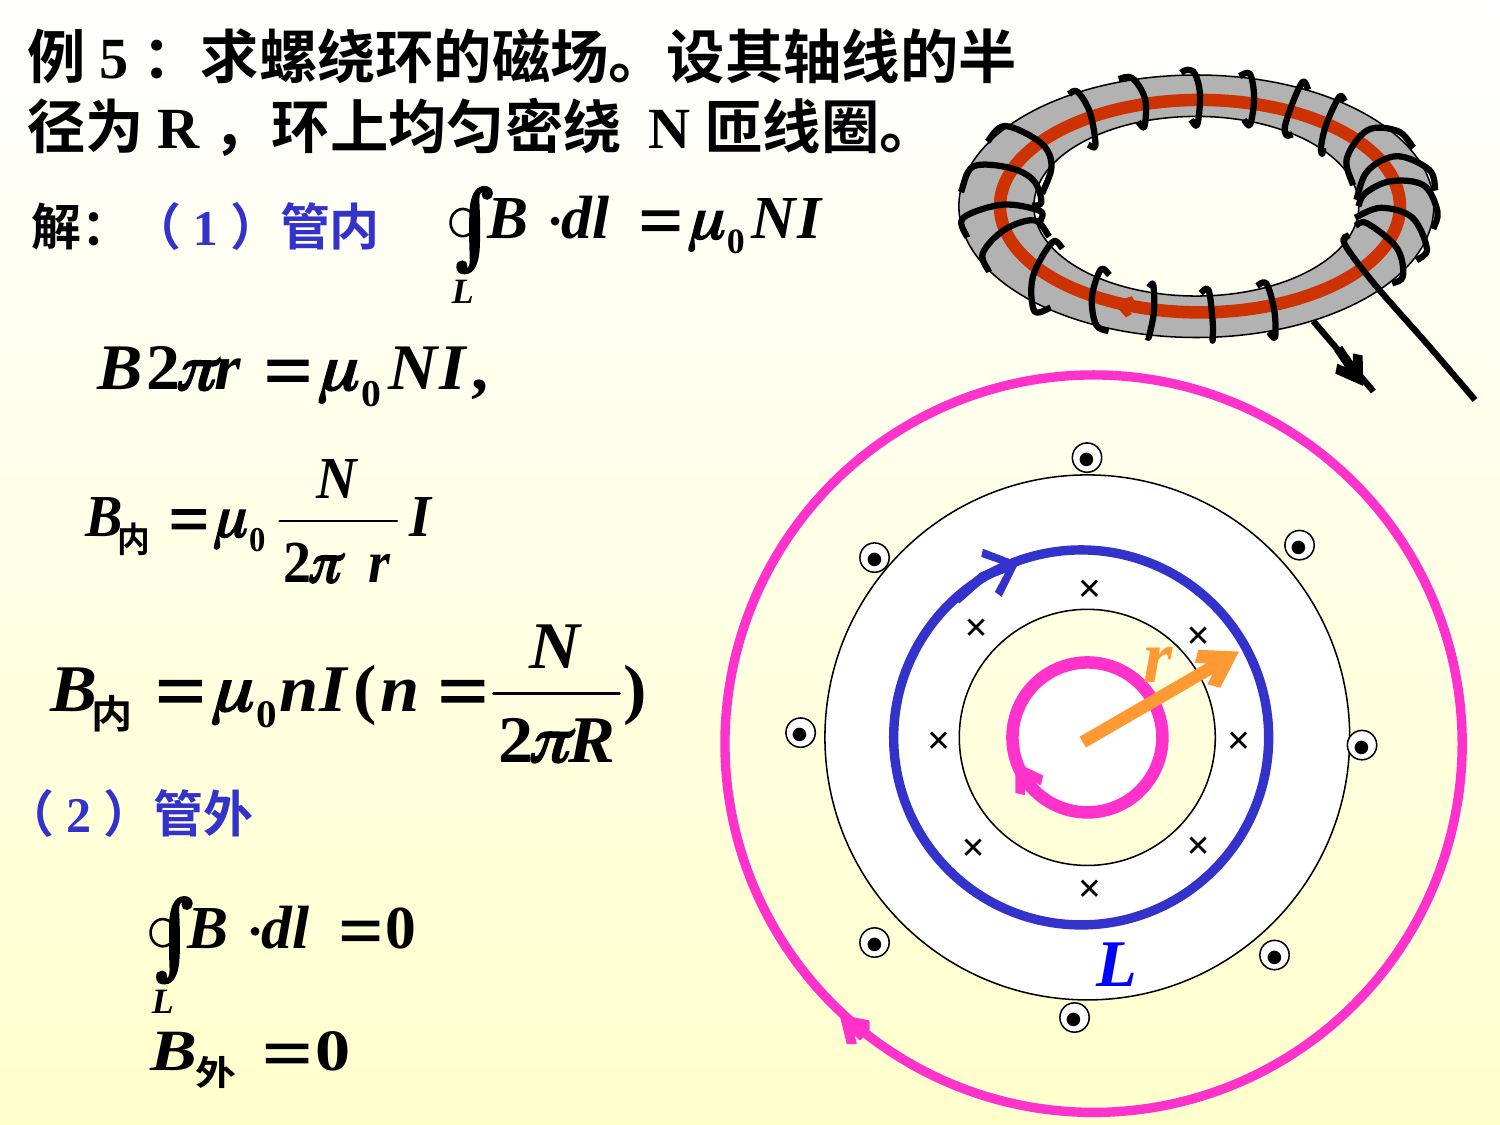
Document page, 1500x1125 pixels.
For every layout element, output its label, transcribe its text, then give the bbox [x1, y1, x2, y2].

text_box （2）管外 [0, 775, 268, 850]
text_box 例5：求螺绕环的磁场。设其轴线的半径为R，环上均匀密绕 N匝线圈。 [12, 12, 1088, 168]
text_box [74, 437, 445, 597]
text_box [137, 872, 425, 1026]
text_box 解：（1）管内 [16, 187, 395, 263]
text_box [724, 374, 1463, 1113]
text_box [137, 1011, 360, 1101]
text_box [957, 69, 1476, 401]
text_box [37, 599, 660, 778]
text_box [84, 324, 499, 423]
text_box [437, 162, 838, 316]
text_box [893, 549, 1269, 1008]
